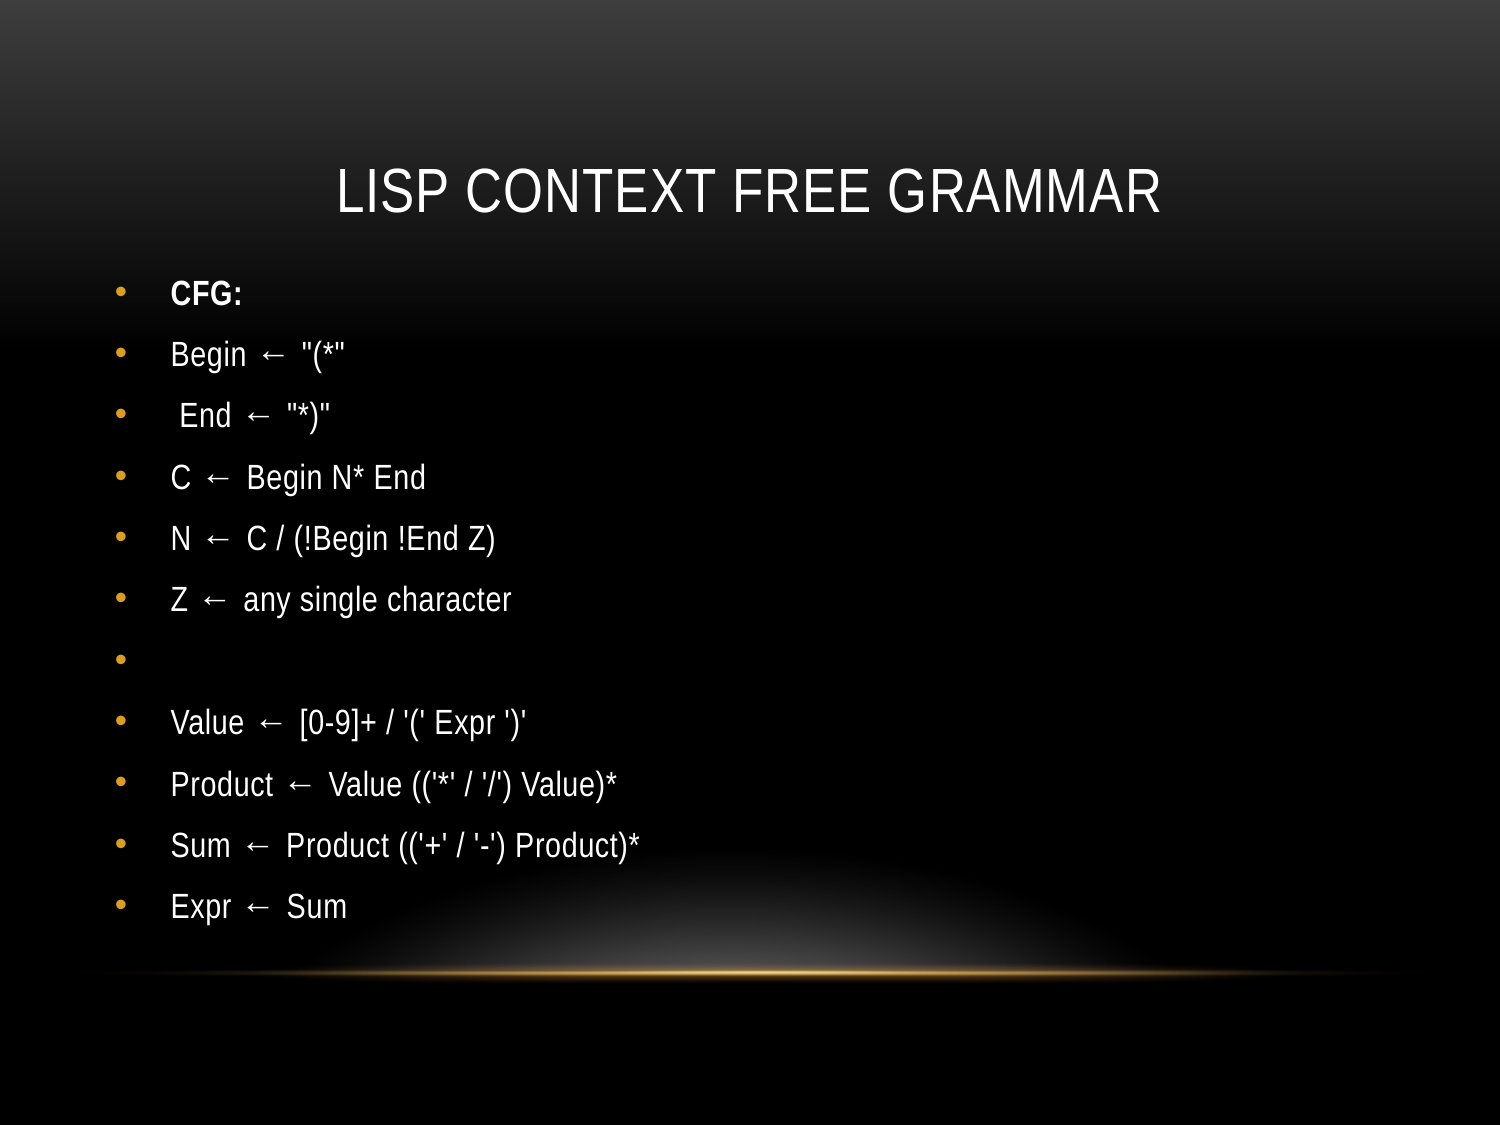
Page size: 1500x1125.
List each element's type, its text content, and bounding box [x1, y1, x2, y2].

title Lisp Context free grammar [99, 45, 1400, 233]
picture [0, 0, 1500, 1125]
list CFG: Begin ← "(*" End ← "*)" C ← Begin N* End N ← C / (!Begin !End Z) Z ← any single character Value ← [0-9]+ / '(' Expr ')' Product ← Value (('*' / '/') Value)* Sum ← Product (('+' / '-') Product)* Expr ← Sum [99, 262, 1400, 938]
